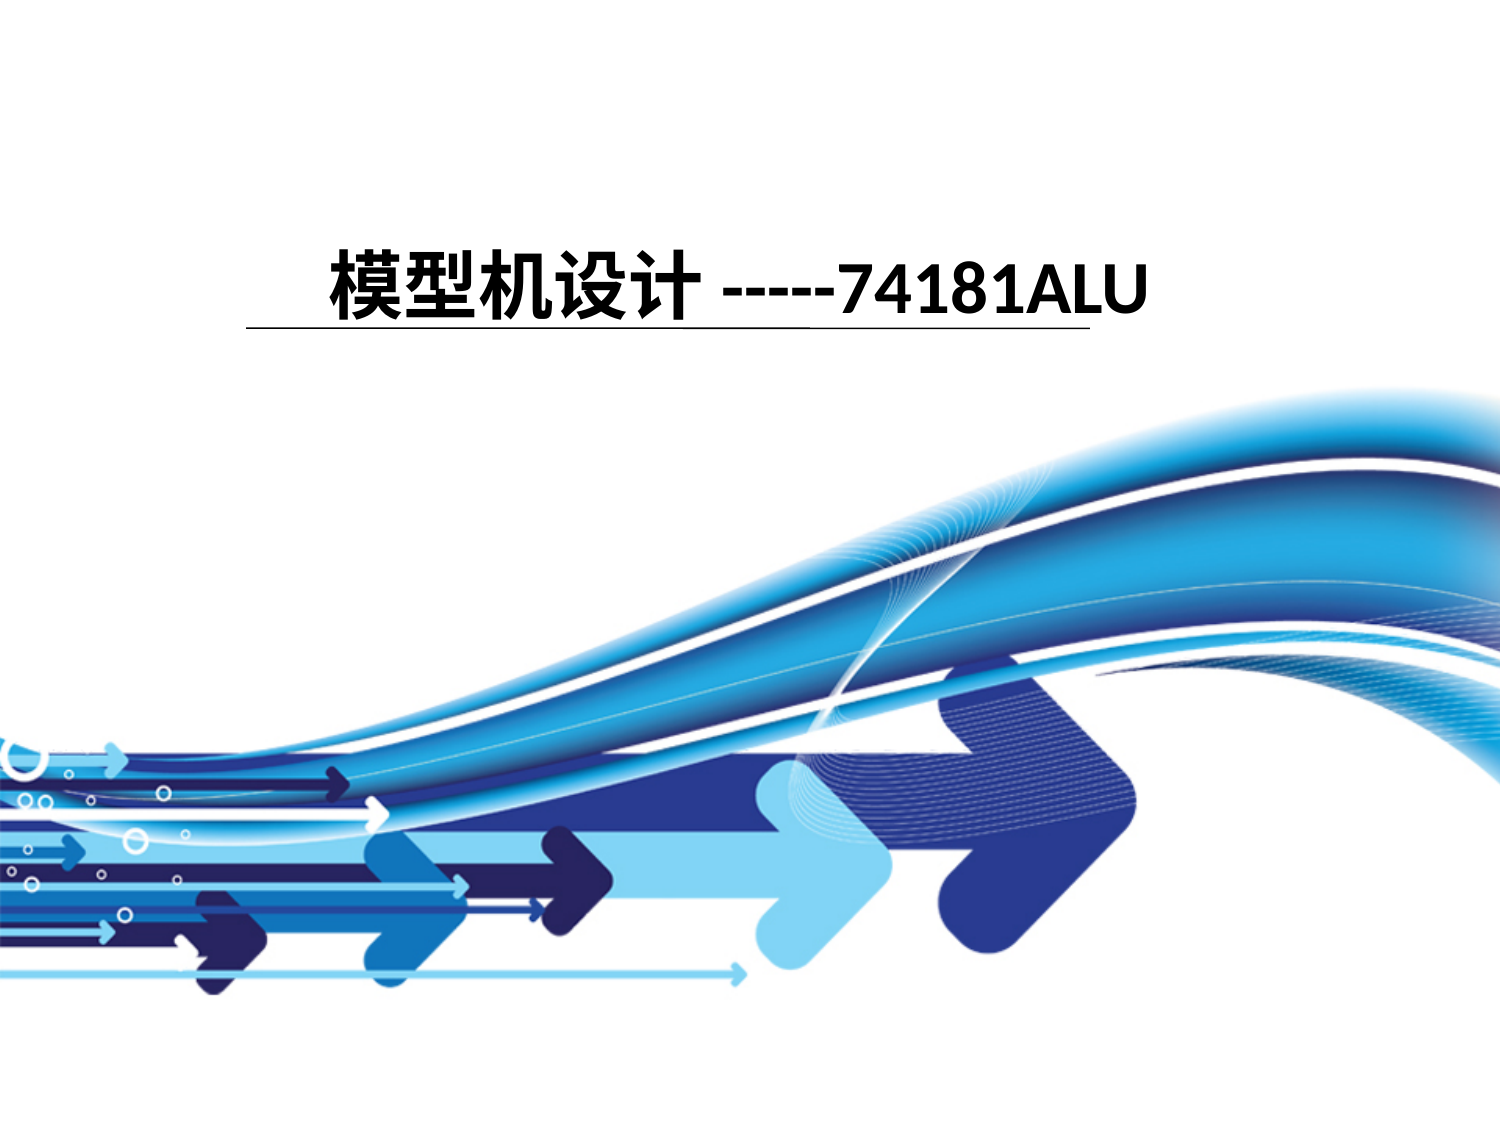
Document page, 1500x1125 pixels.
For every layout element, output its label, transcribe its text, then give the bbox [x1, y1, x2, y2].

text_box 模型机设计-----74181ALU [222, 231, 1196, 516]
picture [0, 0, 1500, 1125]
